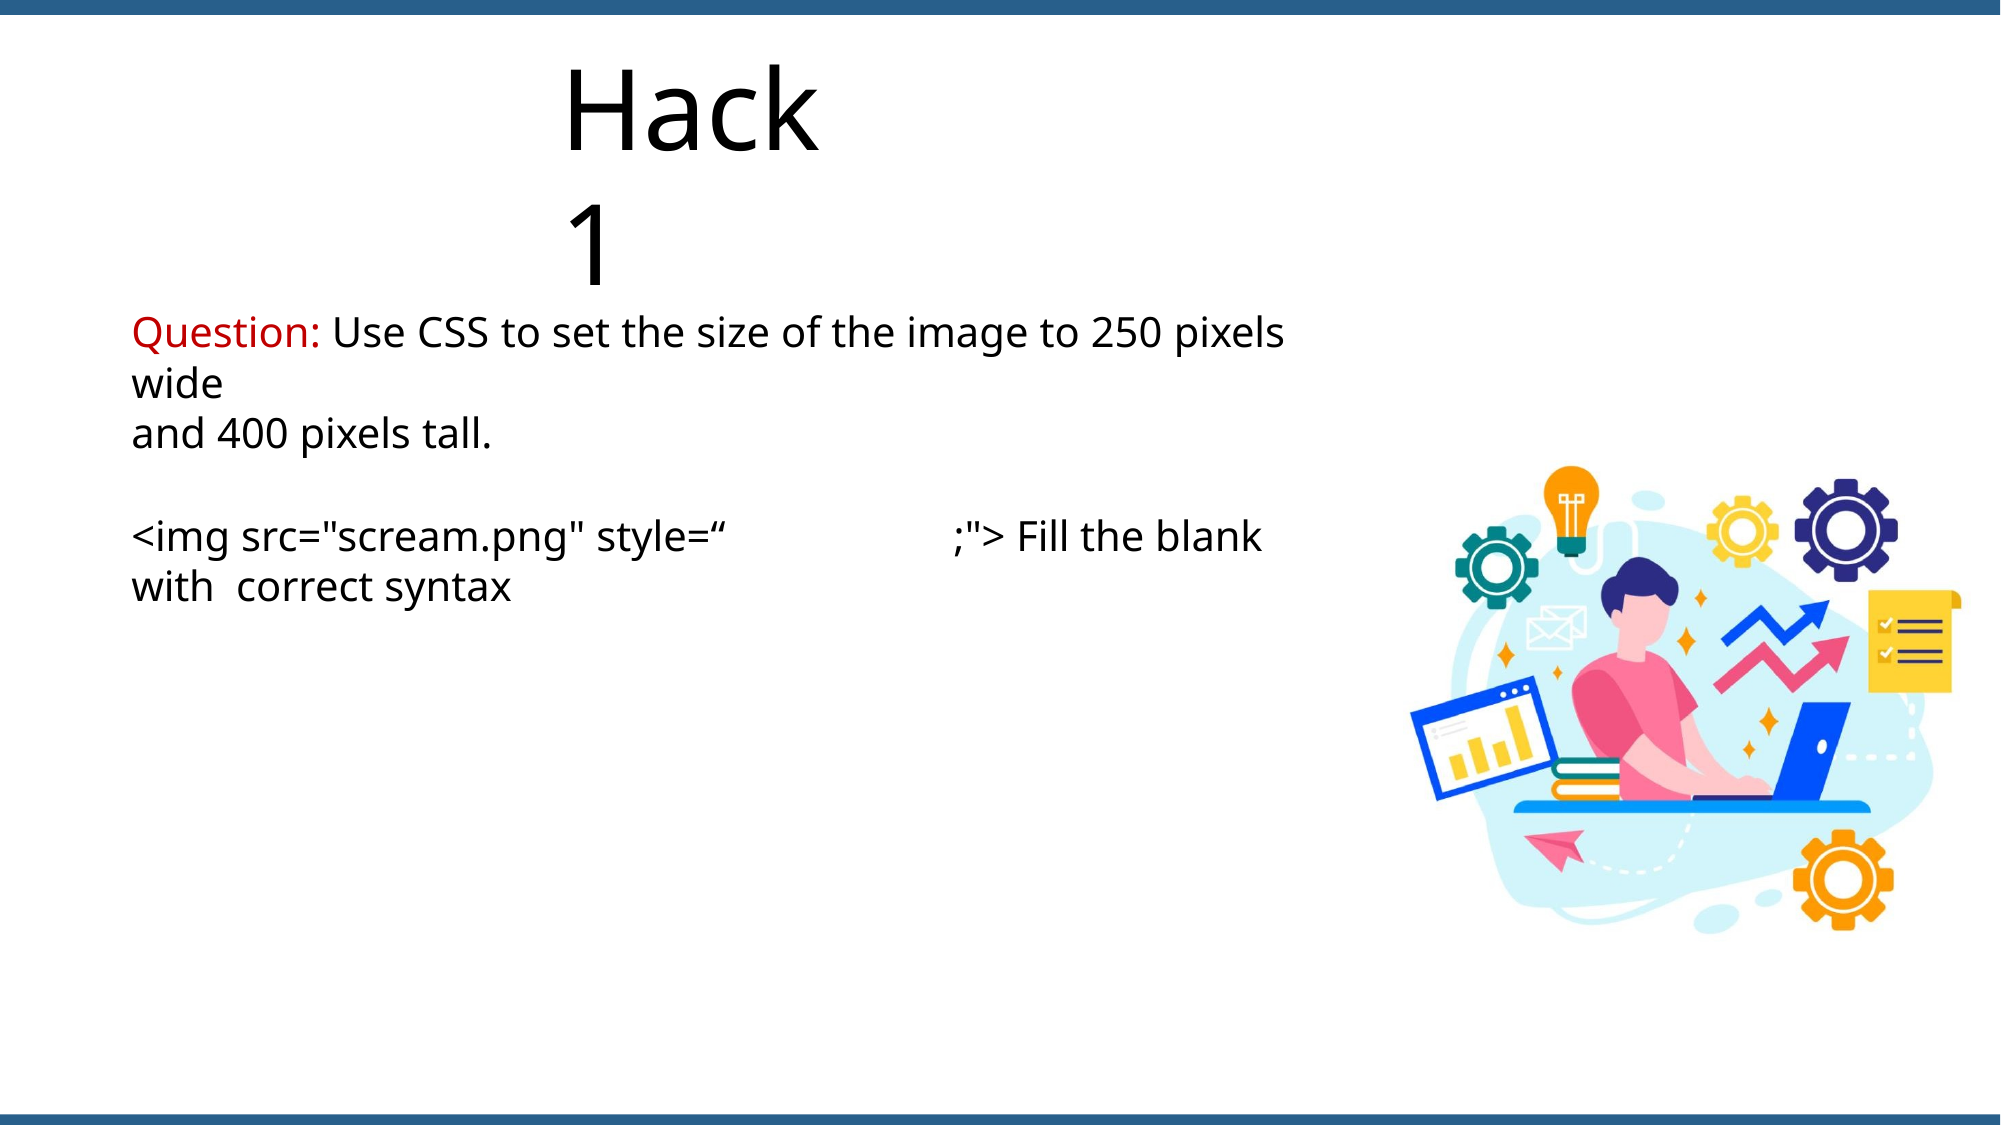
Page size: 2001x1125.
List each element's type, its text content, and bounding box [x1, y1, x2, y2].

picture [1402, 460, 1971, 942]
text_box Question: Use CSS to set the size of the image to 250 pixels wide and 400 pixels tall. <img src="scream.png" style=“ ;"> Fill the blank with correct syntax [129, 304, 1346, 610]
title Hack1 [558, 35, 882, 304]
